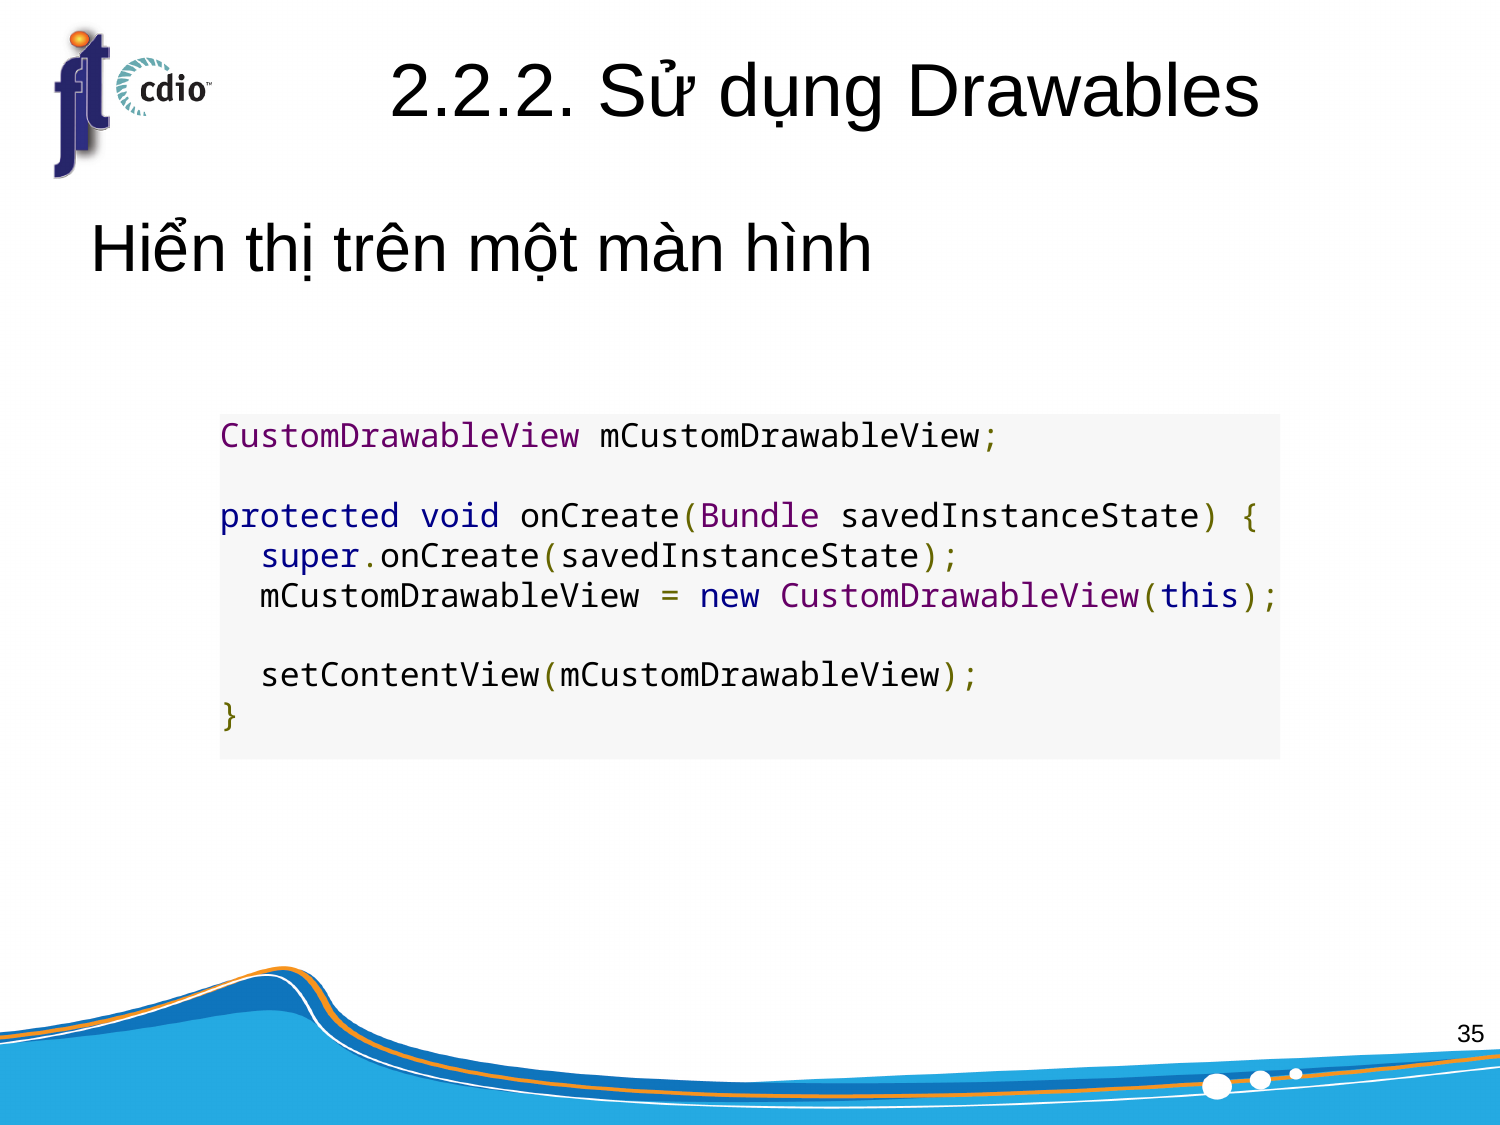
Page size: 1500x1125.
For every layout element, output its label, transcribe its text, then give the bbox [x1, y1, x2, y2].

title 2.2.2. Sử dụng Drawables [226, 6, 1425, 166]
slide_number 35 [1149, 1002, 1500, 1063]
text_box CustomDrawableView mCustomDrawableView; protected void onCreate(Bundle savedInstanceState) { super.onCreate(savedInstanceState); mCustomDrawableView = new CustomDrawableView(this); setContentView(mCustomDrawableView); } [220, 414, 1280, 760]
picture [0, 0, 1500, 1125]
list Hiển thị trên một màn hình [75, 197, 1425, 977]
